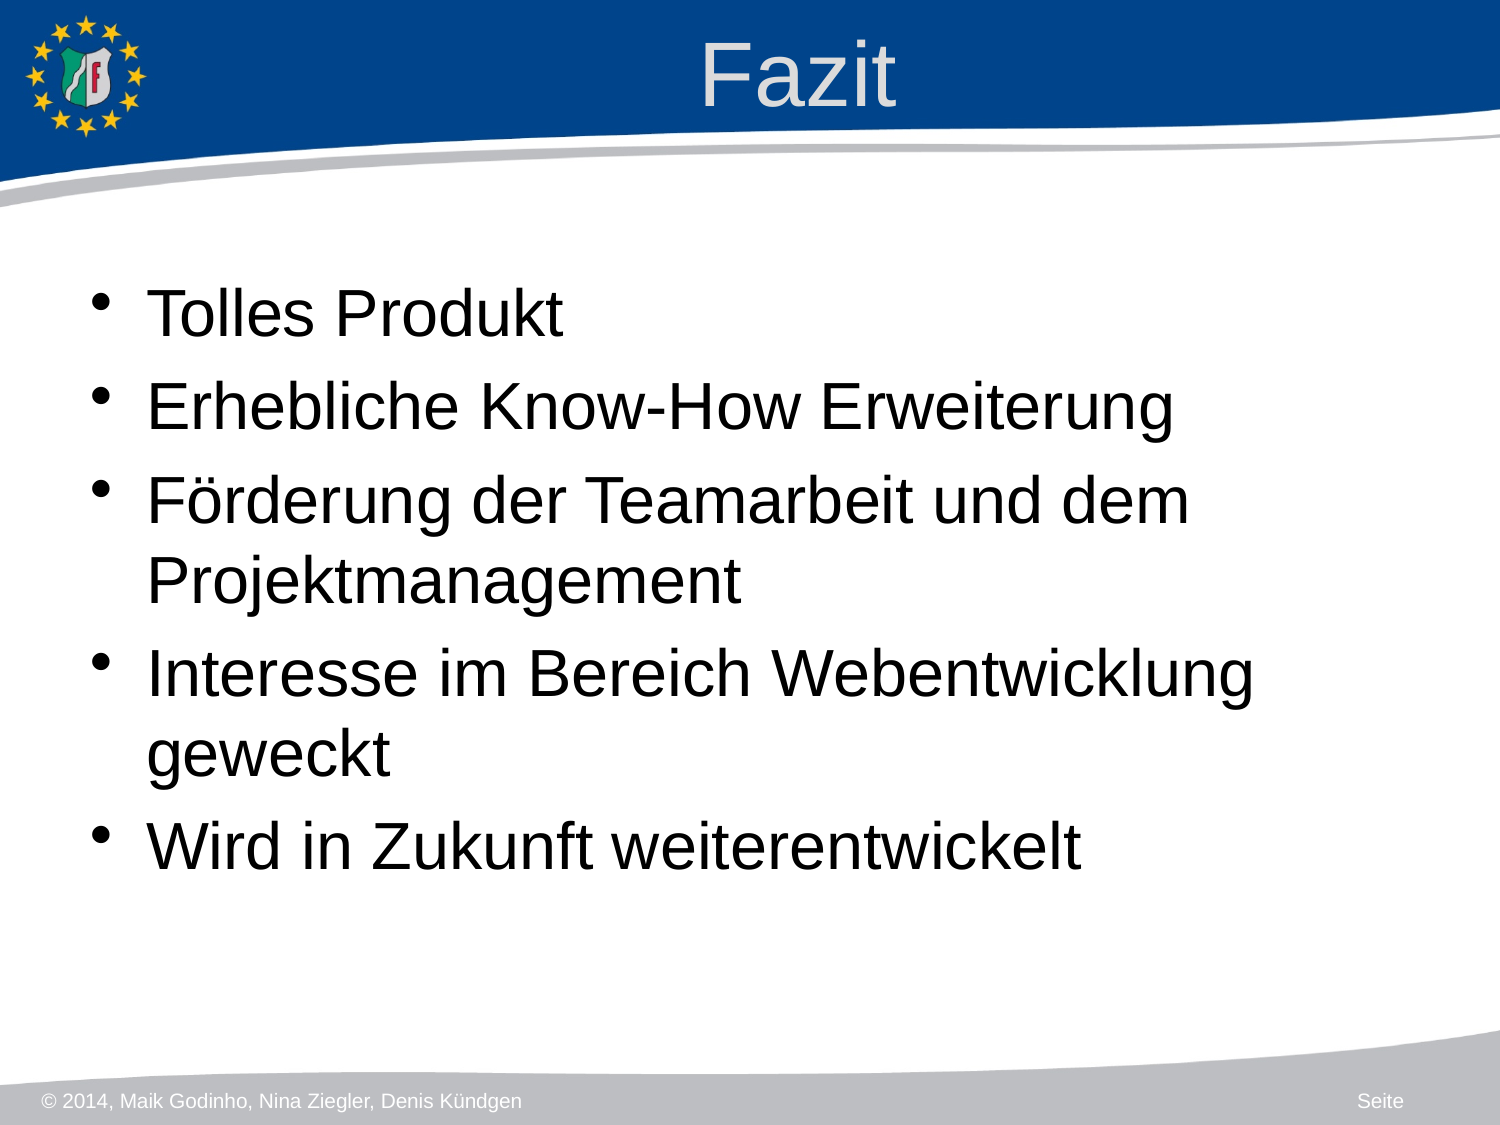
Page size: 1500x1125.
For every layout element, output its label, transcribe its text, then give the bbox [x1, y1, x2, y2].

list Tolles Produkt Erhebliche Know-How Erweiterung Förderung der Teamarbeit und dem Projektmanagement Interesse im Bereich Webentwicklung geweckt Wird in Zukunft weiterentwickelt [75, 262, 1425, 1005]
title Fazit [171, 7, 1425, 195]
picture [0, 1029, 1500, 1125]
picture [0, 0, 1500, 209]
